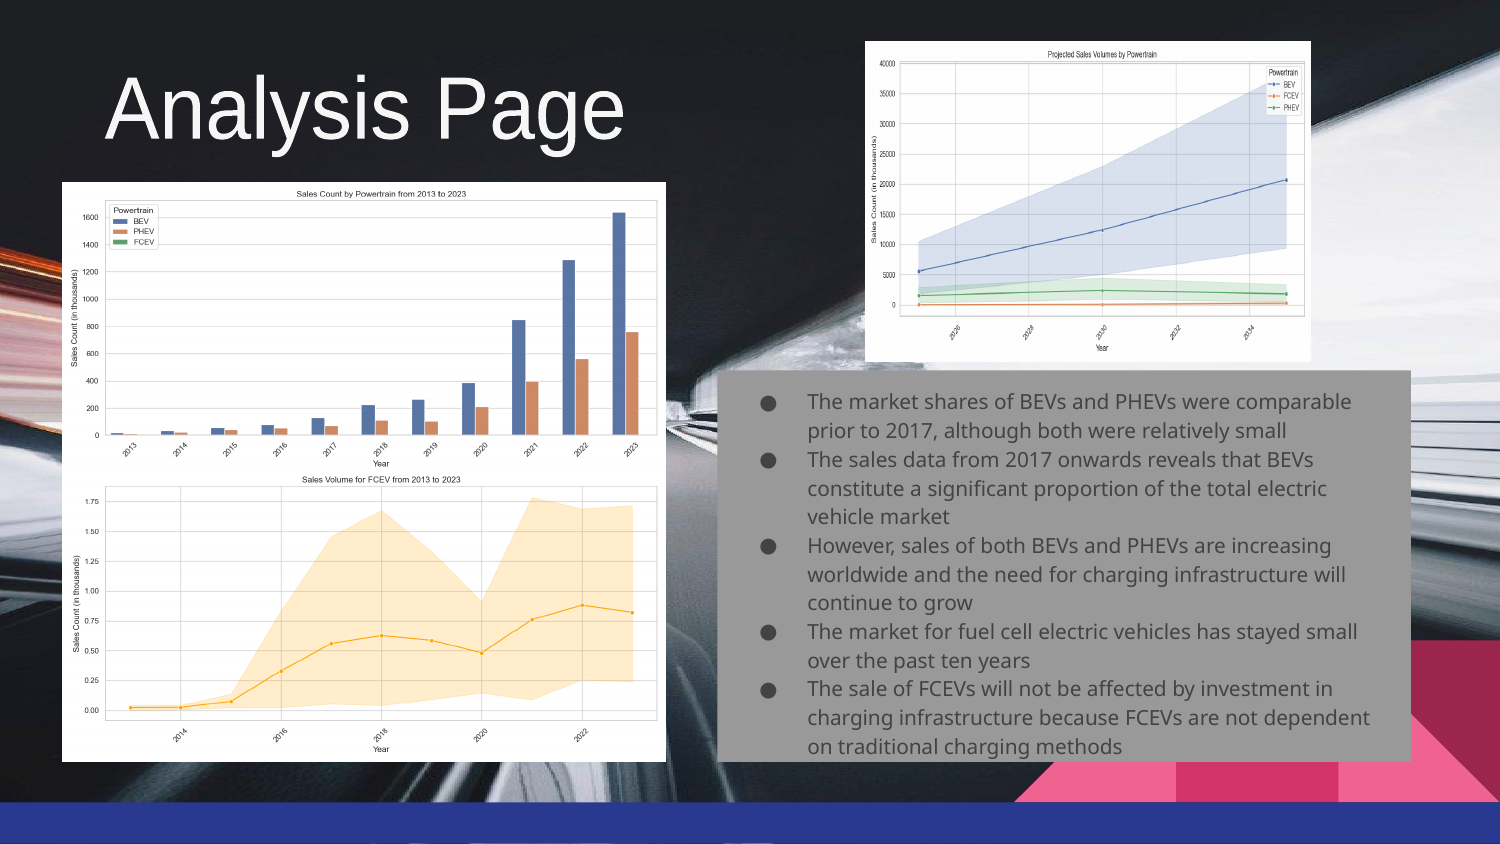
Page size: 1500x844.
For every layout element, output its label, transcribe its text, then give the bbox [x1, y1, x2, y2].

picture [0, 0, 1500, 802]
text_box The market shares of BEVs and PHEVs were comparable prior to 2017, although both were relatively small The sales data from 2017 onwards reveals that BEVs constitute a significant proportion of the total electric vehicle market However, sales of both BEVs and PHEVs are increasing worldwide and the need for charging infrastructure will continue to grow The market for fuel cell electric vehicles has stayed small over the past ten years The sale of FCEVs will not be affected by investment in charging infrastructure because FCEVs are not dependent on traditional charging methods [717, 370, 1411, 762]
